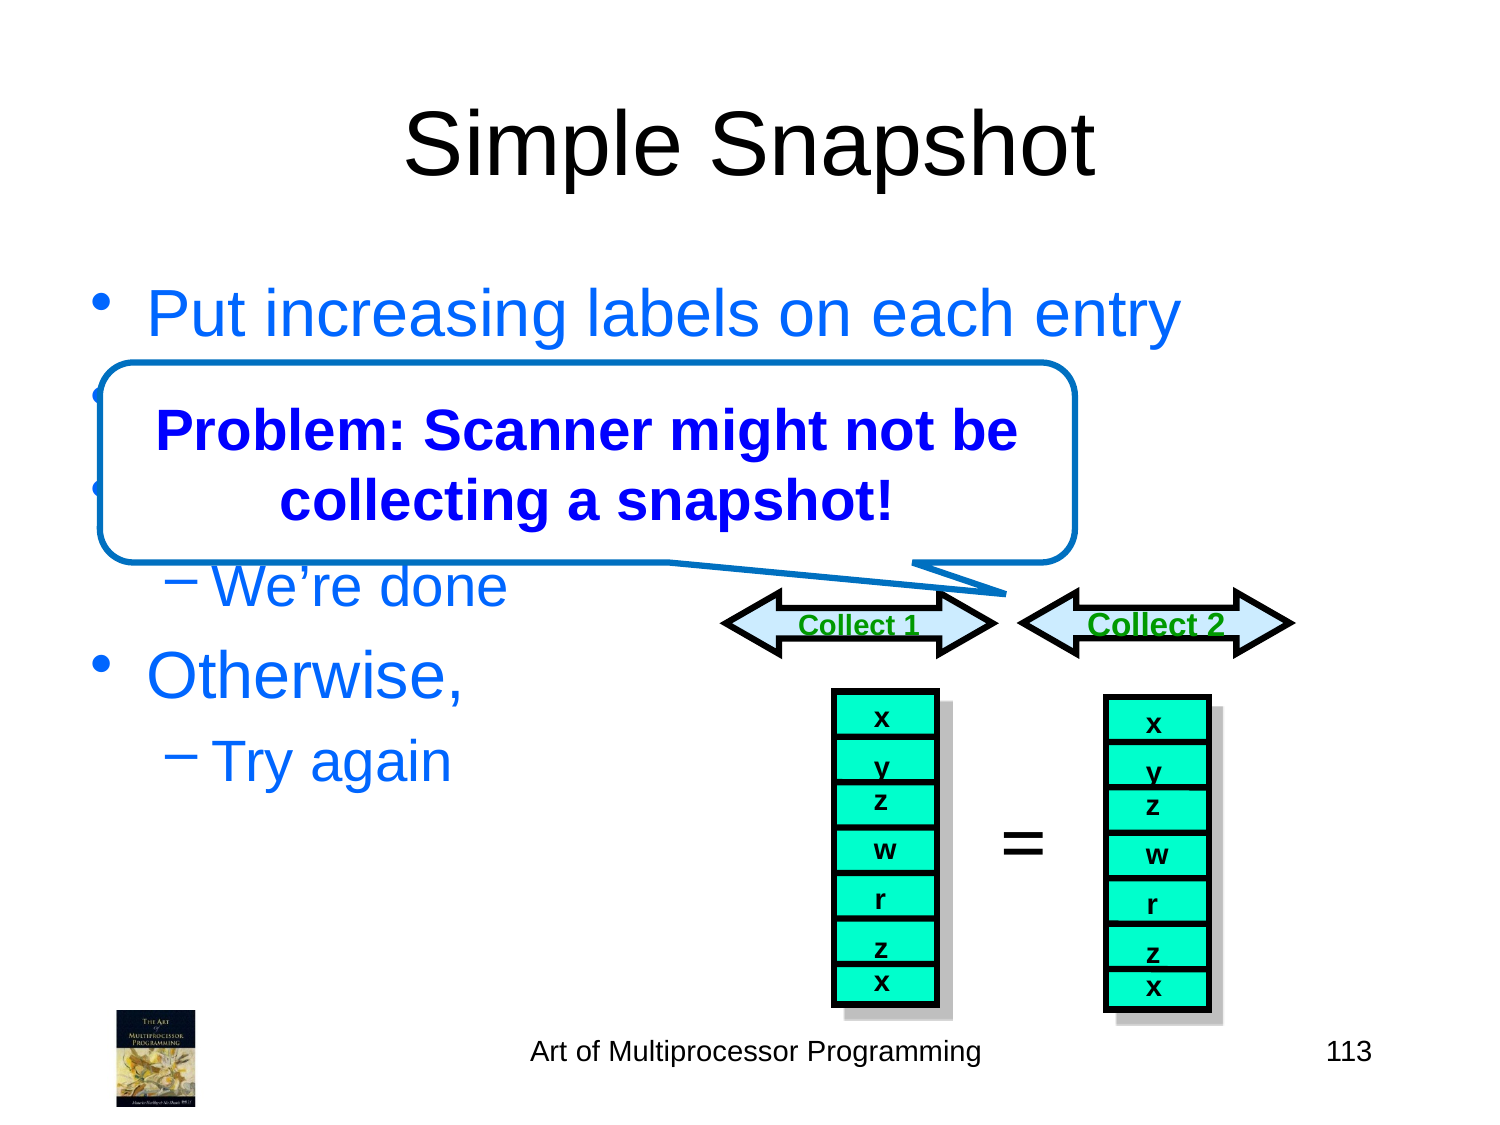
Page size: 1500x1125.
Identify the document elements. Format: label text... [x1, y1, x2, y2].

picture [107, 1010, 204, 1107]
text_box Problem: Scanner might not be collecting a snapshot! [99, 362, 1075, 595]
footer Art of Multiprocessor Programming [499, 1024, 1013, 1103]
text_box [833, 691, 937, 1006]
text_box Collect 1 [725, 592, 993, 654]
title Simple Snapshot [74, 44, 1426, 233]
text_box = [985, 780, 1063, 896]
text_box Collect 2 [1022, 592, 1290, 654]
text_box 113 [1074, 1024, 1388, 1100]
list Put increasing labels on each entry Collect twice If both agree, We’re done Otherwise, Try again [74, 262, 1426, 1006]
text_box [1105, 696, 1210, 1011]
